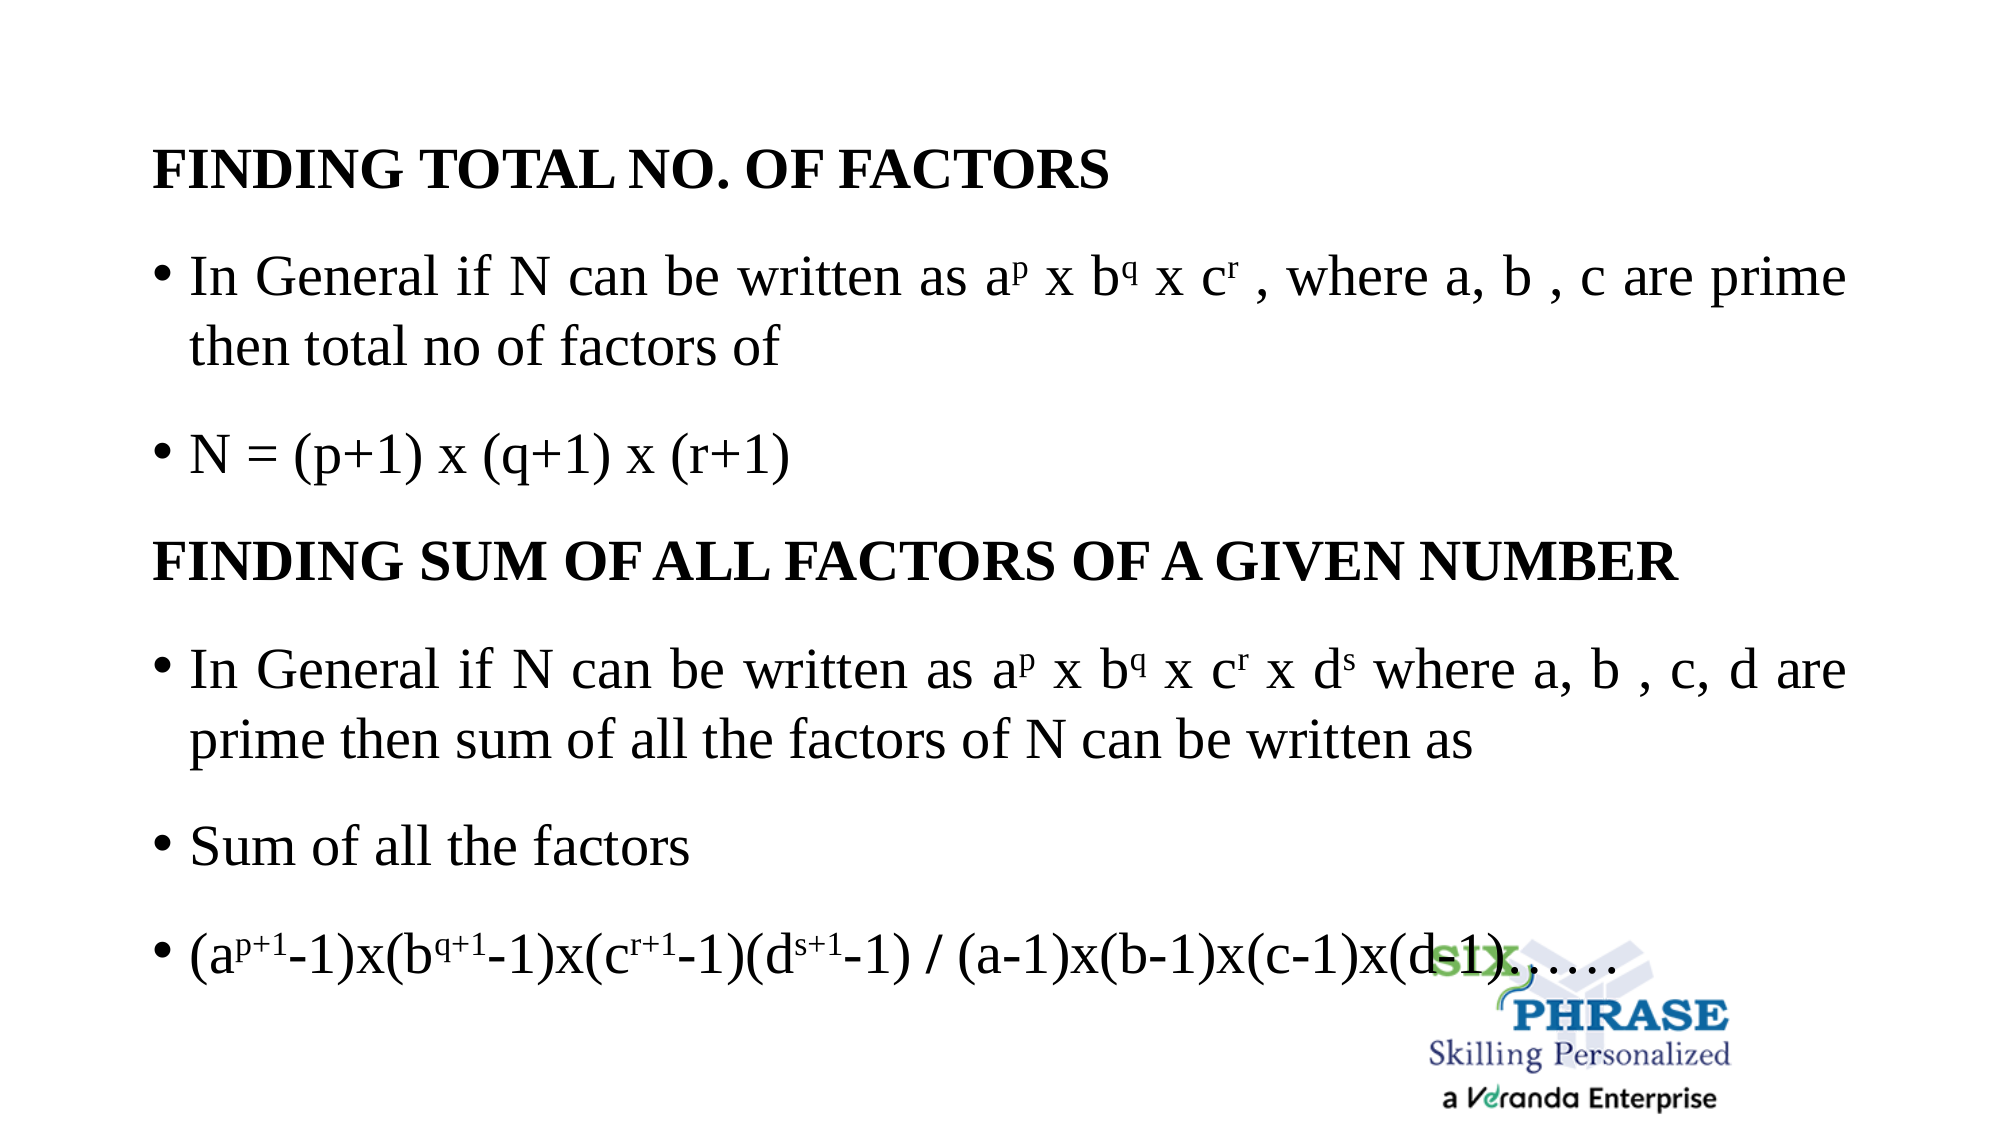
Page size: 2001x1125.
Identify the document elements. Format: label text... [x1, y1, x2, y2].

picture [1412, 925, 1750, 1125]
list FINDING TOTAL NO. OF FACTORS In General if N can be written as ap x bq x cr , where a, b , c are prime then total no of factors of N = (p+1) x (q+1) x (r+1) FINDING SUM OF ALL FACTORS OF A GIVEN NUMBER In General if N can be written as ap x bq x cr x ds where a, b , c, d are prime then sum of all the factors of N can be written as Sum of all the factors (ap+1-1)x(bq+1-1)x(cr+1-1)(ds+1-1) / (a-1)x(b-1)x(c-1)x(d-1)…… [137, 122, 1863, 1014]
